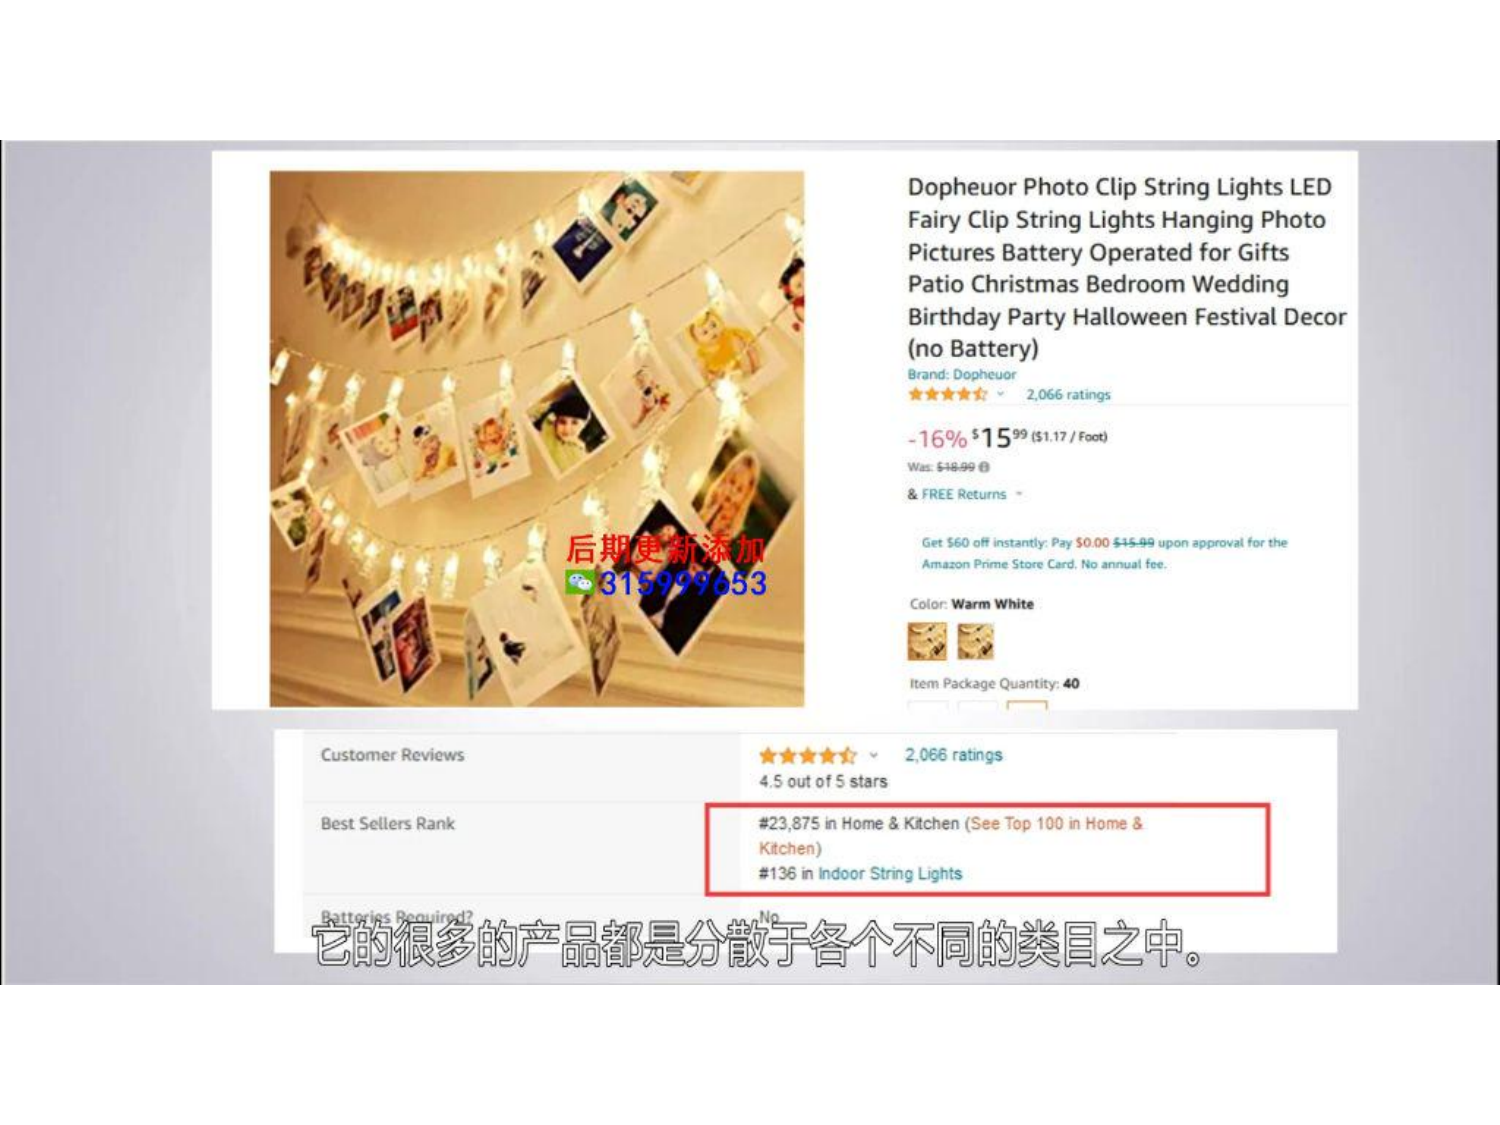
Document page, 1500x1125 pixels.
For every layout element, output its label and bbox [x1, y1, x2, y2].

picture [0, 140, 1500, 985]
